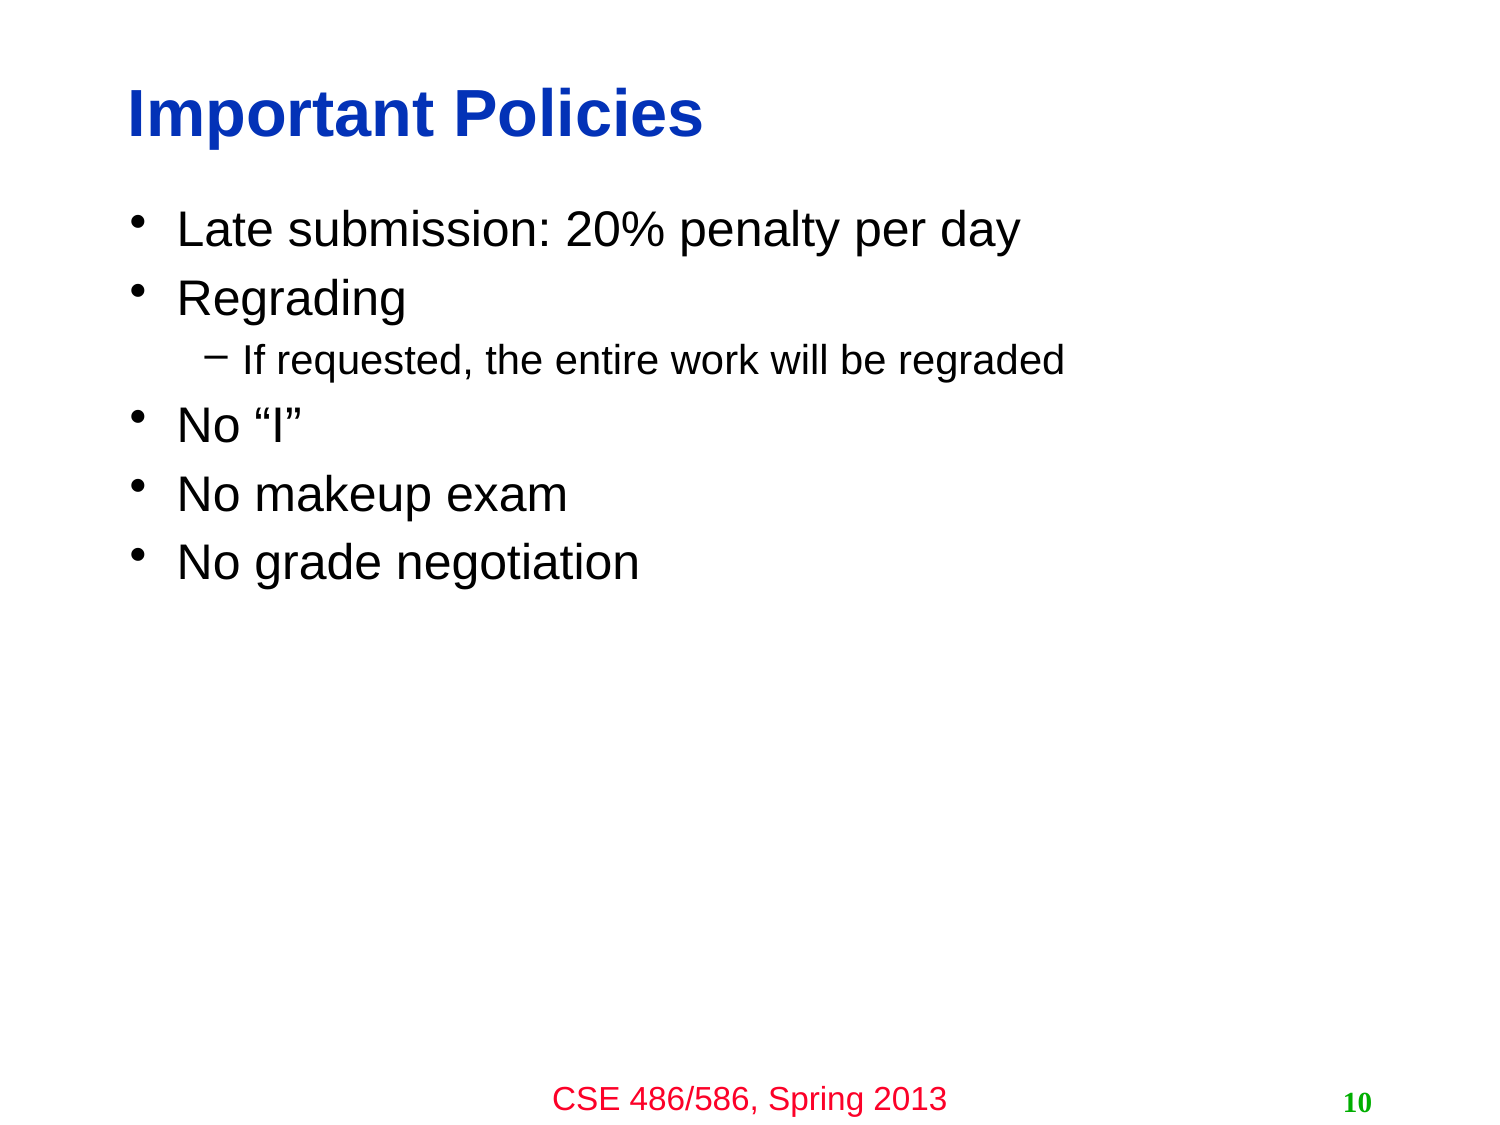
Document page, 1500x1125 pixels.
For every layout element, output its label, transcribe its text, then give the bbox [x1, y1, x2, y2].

list Late submission: 20% penalty per day Regrading If requested, the entire work will be regraded No “I” No makeup exam No grade negotiation [114, 195, 1376, 1005]
title Important Policies [112, 53, 1310, 176]
slide_number 10 [1074, 1076, 1388, 1125]
